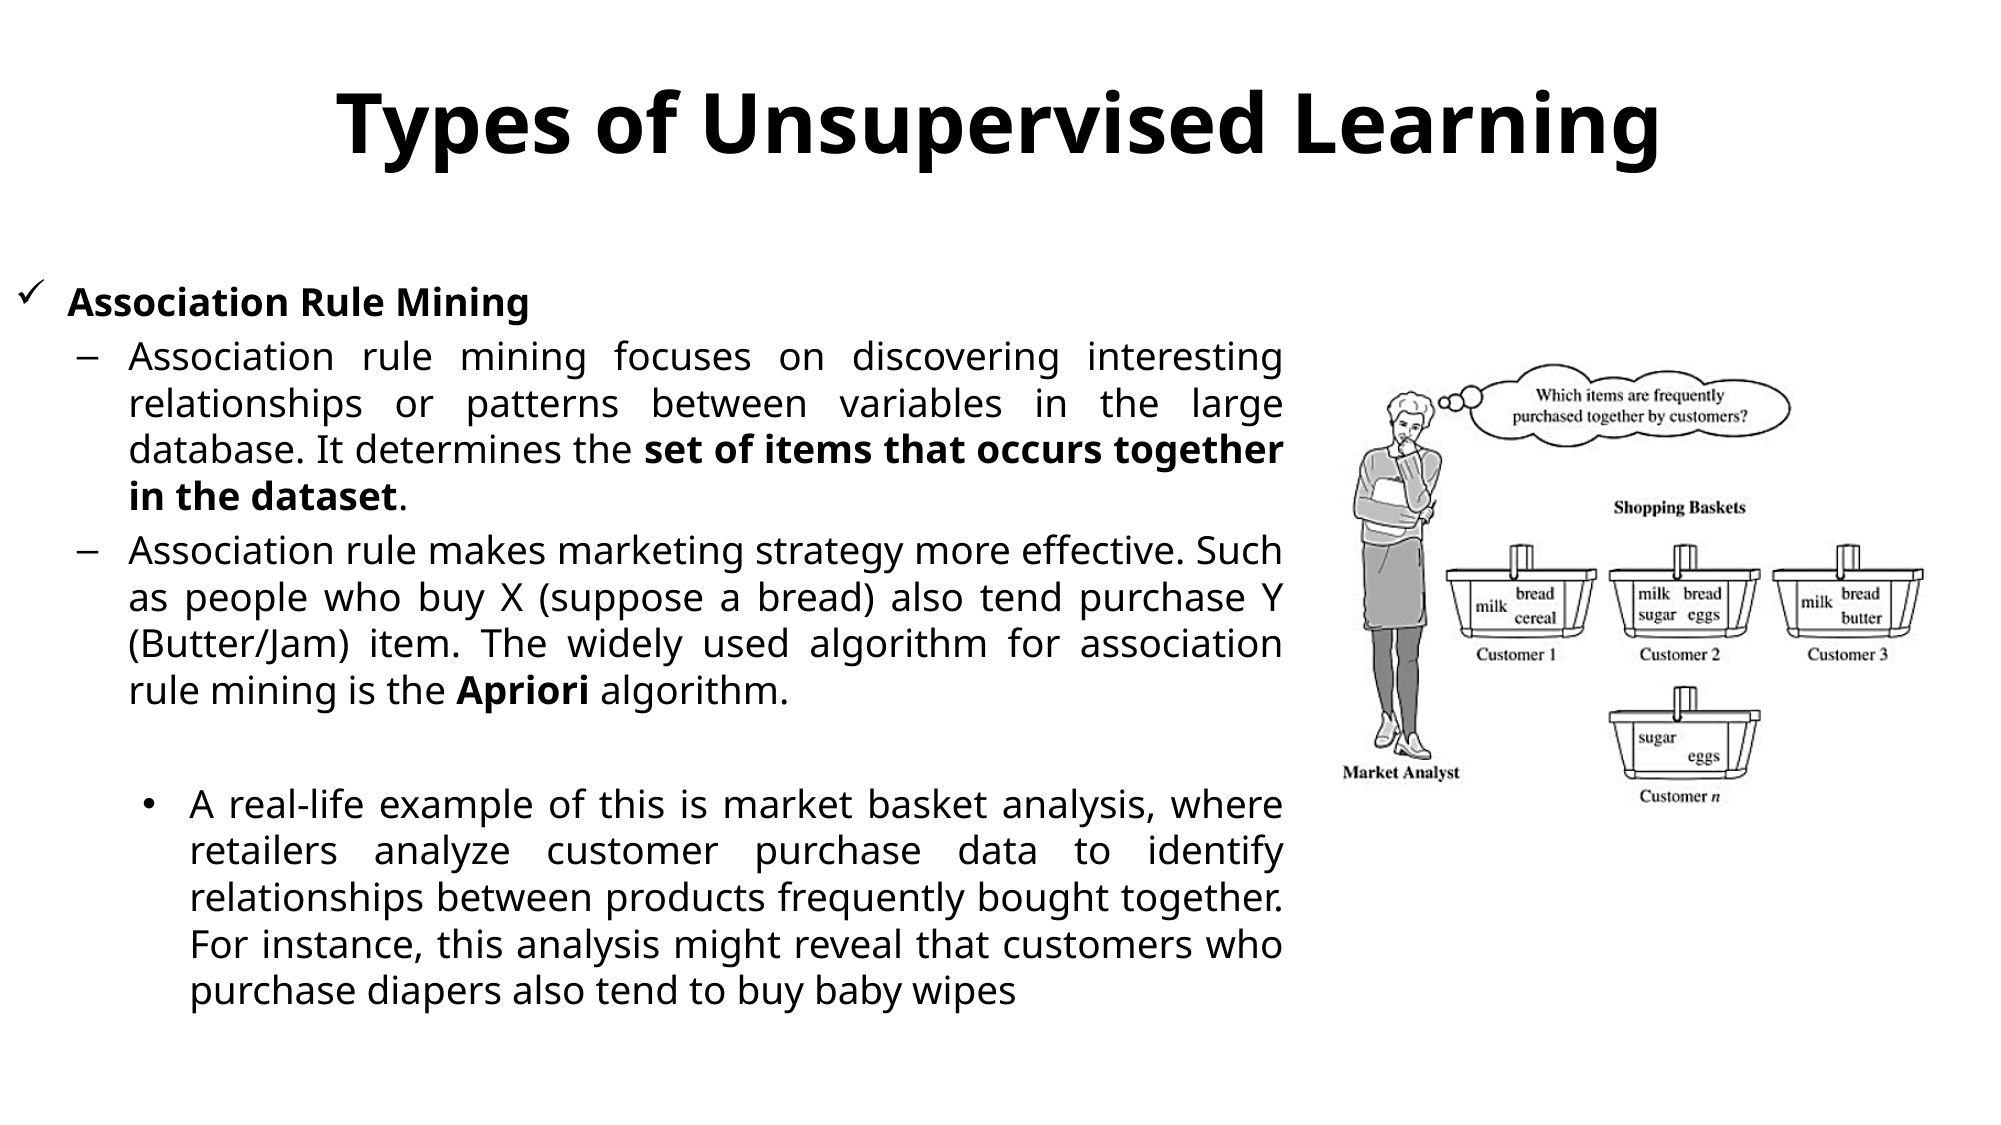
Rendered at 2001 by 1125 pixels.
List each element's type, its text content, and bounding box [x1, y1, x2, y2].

title Types of Unsupervised Learning [99, 62, 1900, 250]
list Association Rule Mining Association rule mining focuses on discovering interesting relationships or patterns between variables in the large database. It determines the set of items that occurs together in the dataset. Association rule makes marketing strategy more effective. Such as people who buy X (suppose a bread) also tend purchase Y (Butter/Jam) item. The widely used algorithm for association rule mining is the Apriori algorithm. A real-life example of this is market basket analysis, where retailers analyze customer purchase data to identify relationships between products frequently bought together. For instance, this analysis might reveal that customers who purchase diapers also tend to buy baby wipes [0, 270, 1300, 1038]
picture [1312, 349, 1998, 824]
